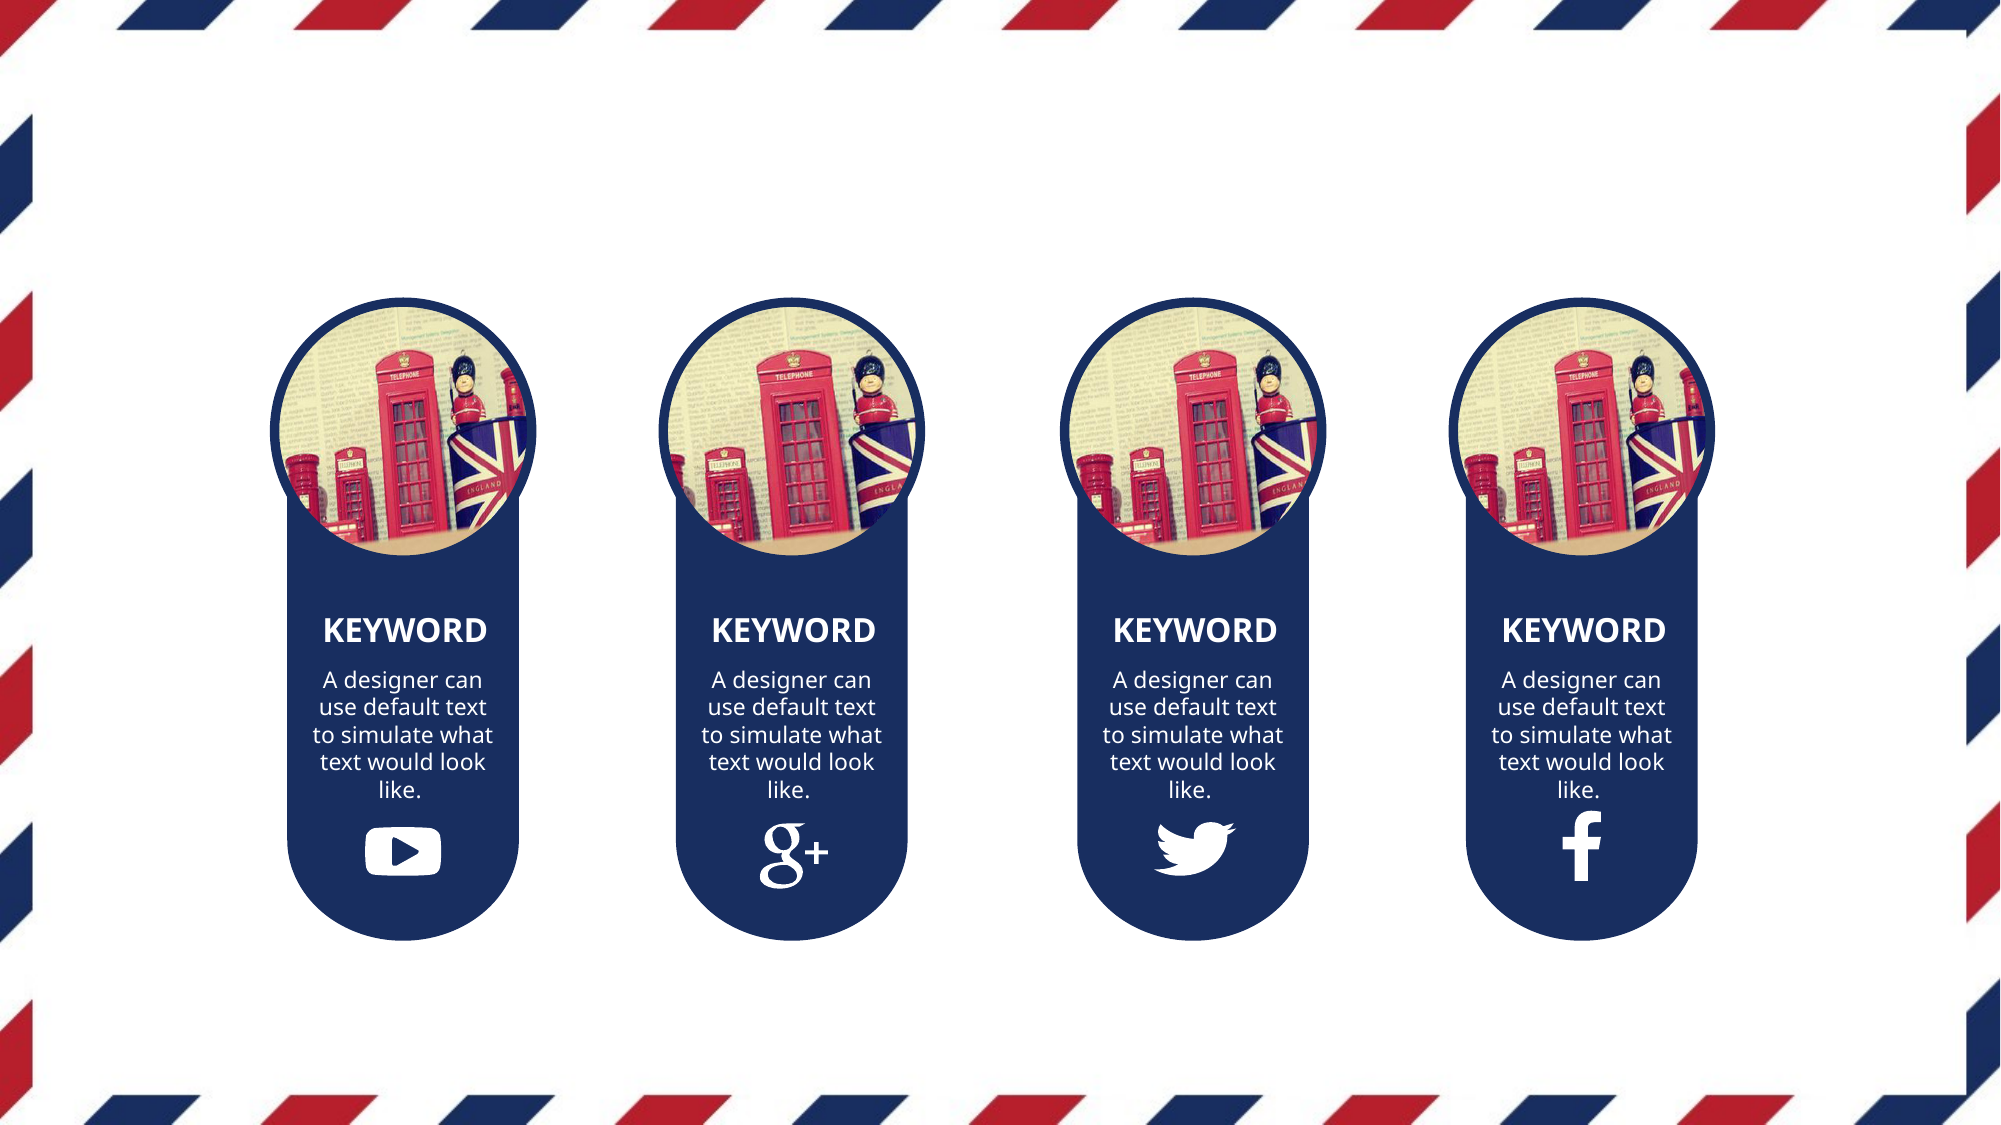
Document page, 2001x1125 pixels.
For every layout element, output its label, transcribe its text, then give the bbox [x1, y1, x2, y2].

text_box [674, 488, 909, 942]
text_box KEYWORD [295, 601, 516, 657]
text_box [273, 301, 533, 562]
text_box A designer can use default text to simulate what text would look like. [1085, 657, 1301, 810]
text_box [286, 489, 520, 942]
text_box [1464, 488, 1699, 942]
text_box [1154, 822, 1237, 876]
text_box [759, 823, 806, 889]
text_box A designer can use default text to simulate what text would look like. [295, 657, 511, 810]
text_box A designer can use default text to simulate what text would look like. [1474, 657, 1689, 810]
text_box [1452, 301, 1712, 562]
text_box [662, 301, 922, 562]
text_box [365, 827, 442, 876]
text_box KEYWORD [683, 601, 904, 657]
text_box [1076, 489, 1310, 942]
text_box KEYWORD [1474, 601, 1694, 657]
picture [0, 0, 2001, 1125]
text_box KEYWORD [1085, 601, 1306, 657]
text_box [1562, 810, 1601, 881]
text_box A designer can use default text to simulate what text would look like. [684, 657, 899, 810]
text_box [805, 842, 828, 864]
text_box [1063, 301, 1323, 562]
